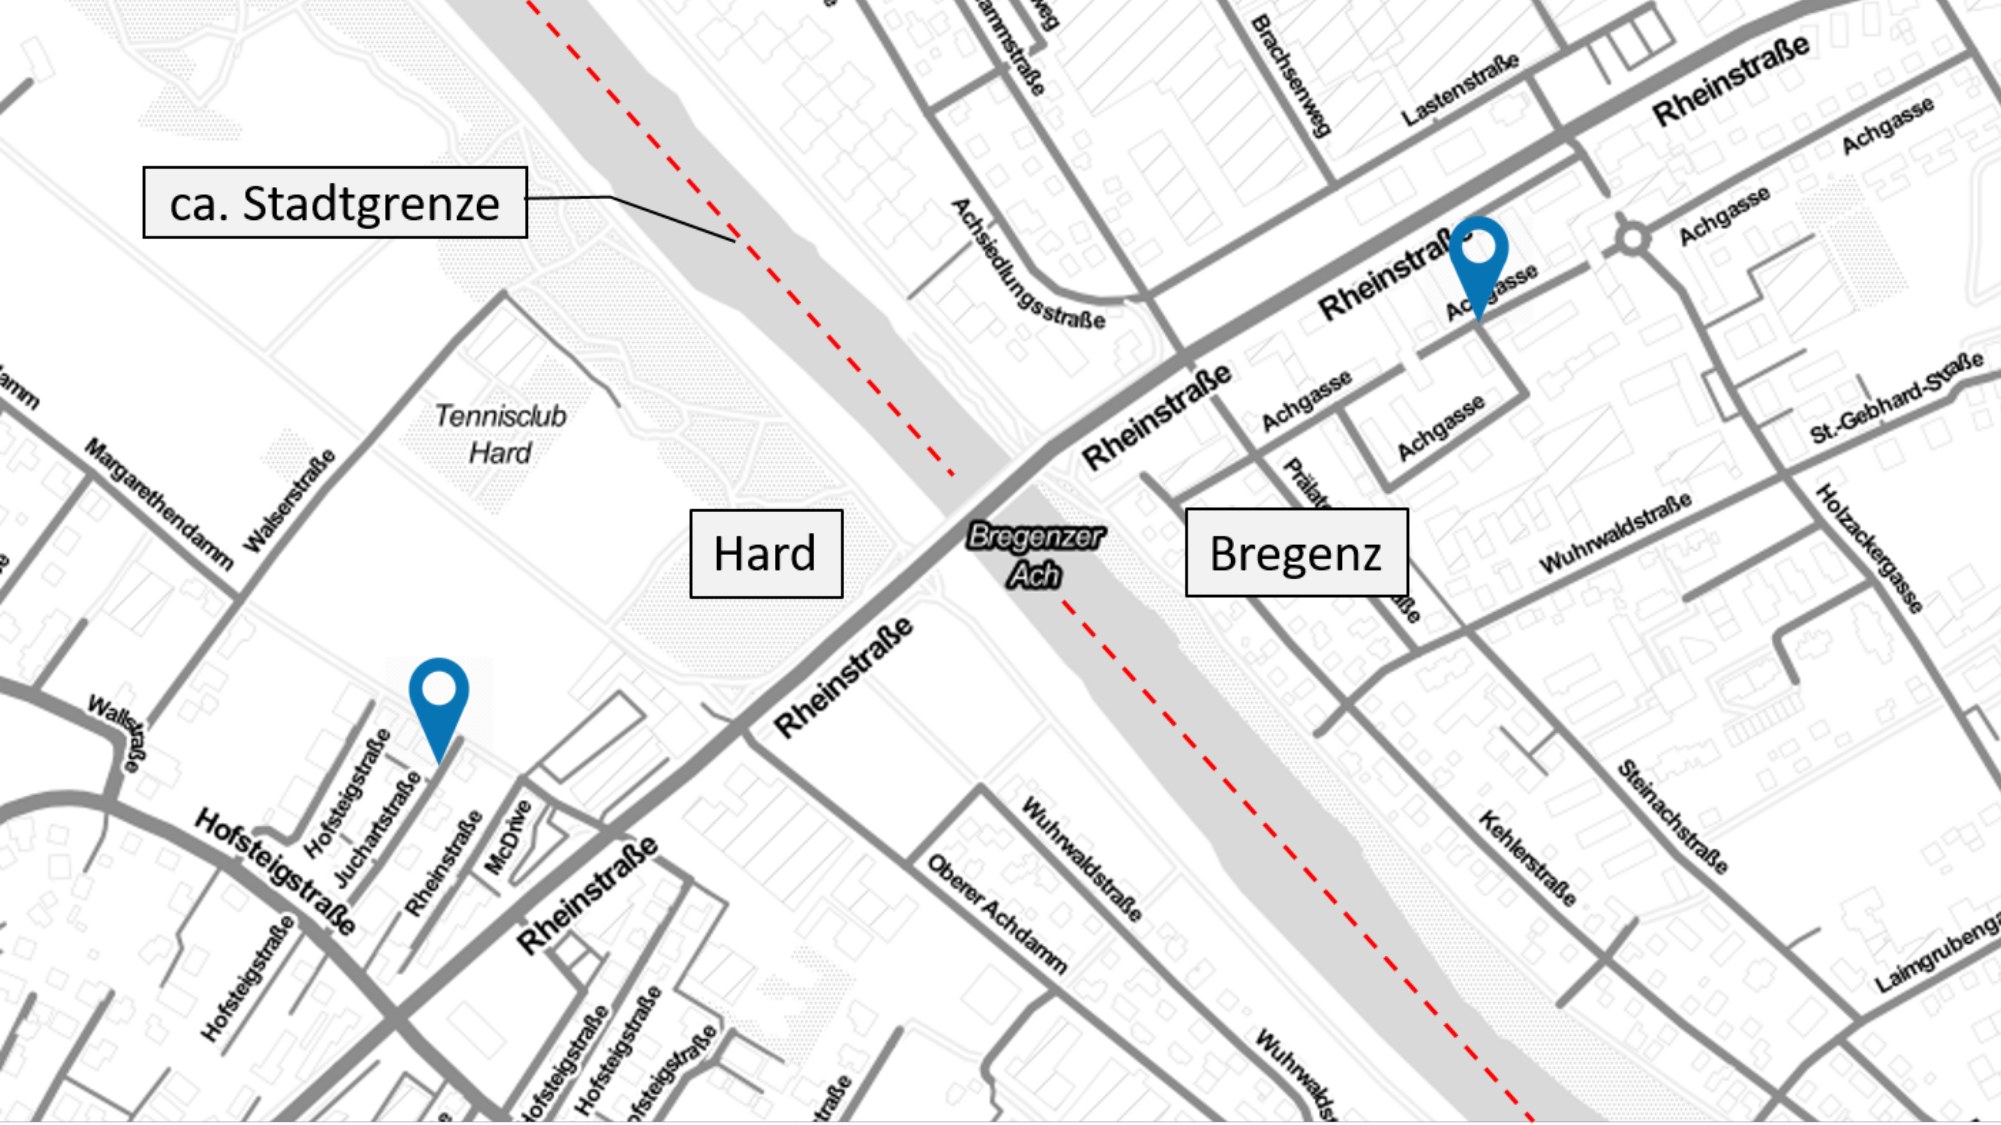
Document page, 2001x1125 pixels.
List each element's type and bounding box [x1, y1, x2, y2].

list [0, 0, 2000, 1125]
